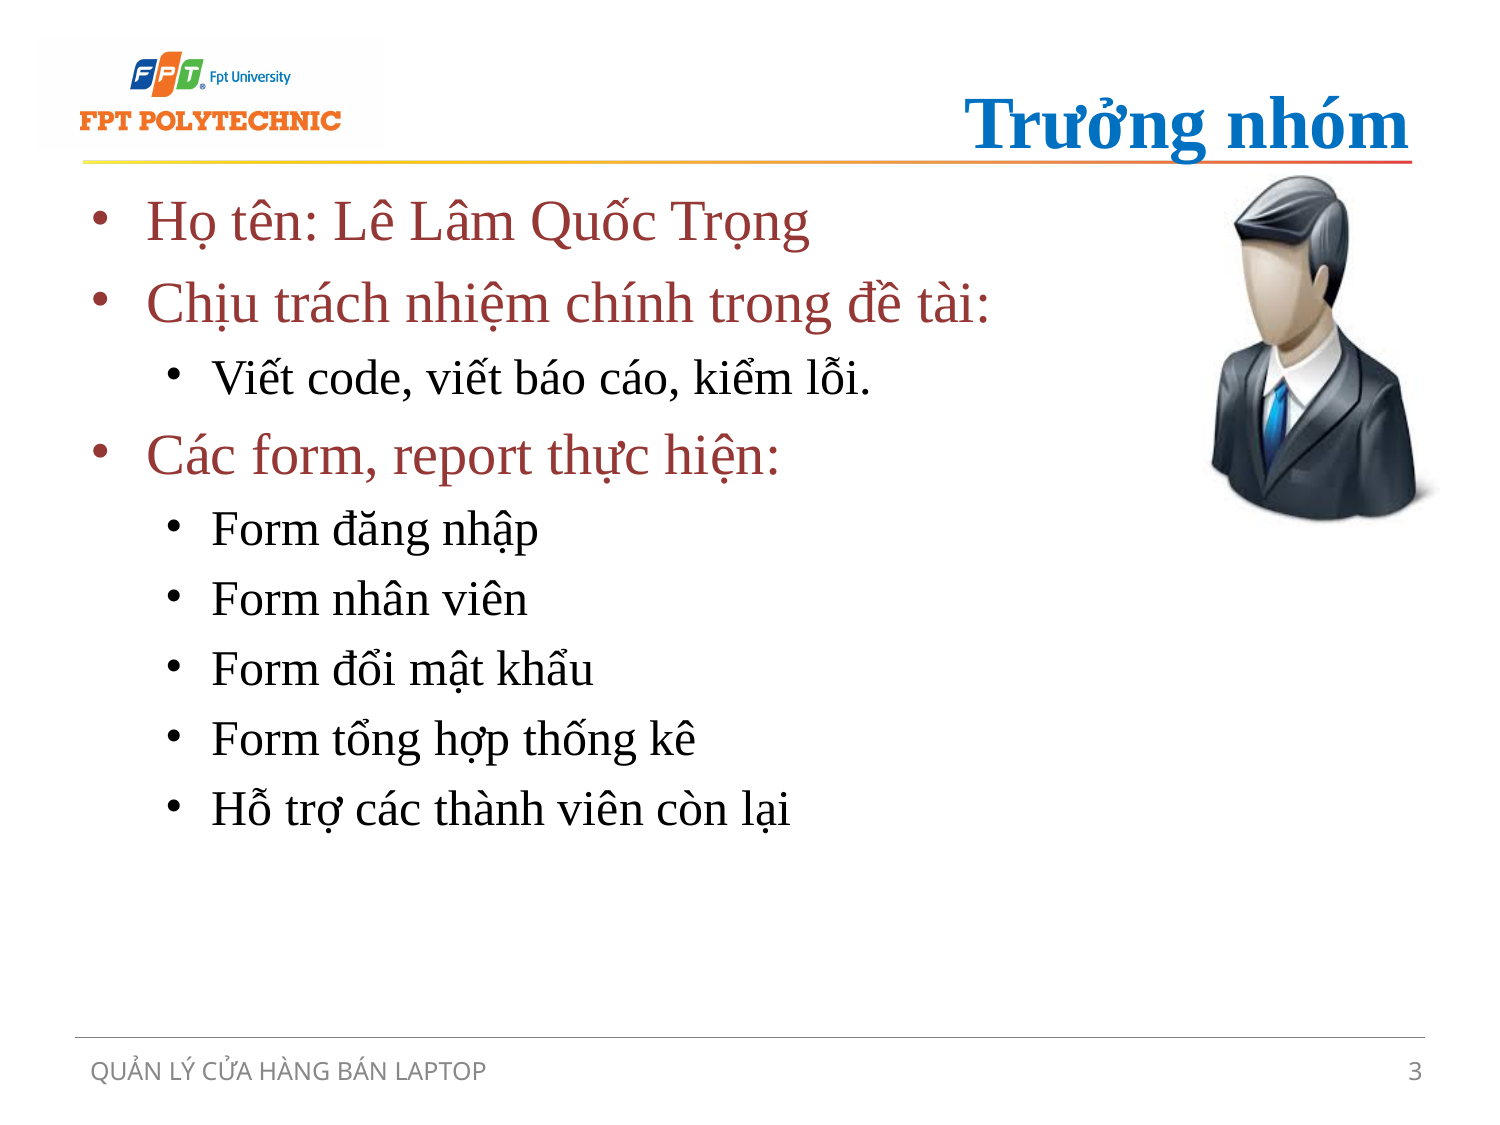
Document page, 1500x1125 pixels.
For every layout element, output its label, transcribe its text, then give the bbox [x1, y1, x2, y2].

list Họ tên: Lê Lâm Quốc Trọng Chịu trách nhiệm chính trong đề tài: Viết code, viết báo cáo, kiểm lỗi. Các form, report thực hiện: Form đăng nhập Form nhân viên Form đổi mật khẩu Form tổng hợp thống kê Hỗ trợ các thành viên còn lại [75, 213, 1200, 1005]
picture [0, 0, 1500, 527]
title Trưởng nhóm [75, 24, 1425, 213]
slide_number 3 [1087, 1042, 1438, 1103]
footer QUẢN LÝ CỬA HÀNG BÁN LAPTOP [75, 1040, 1075, 1100]
